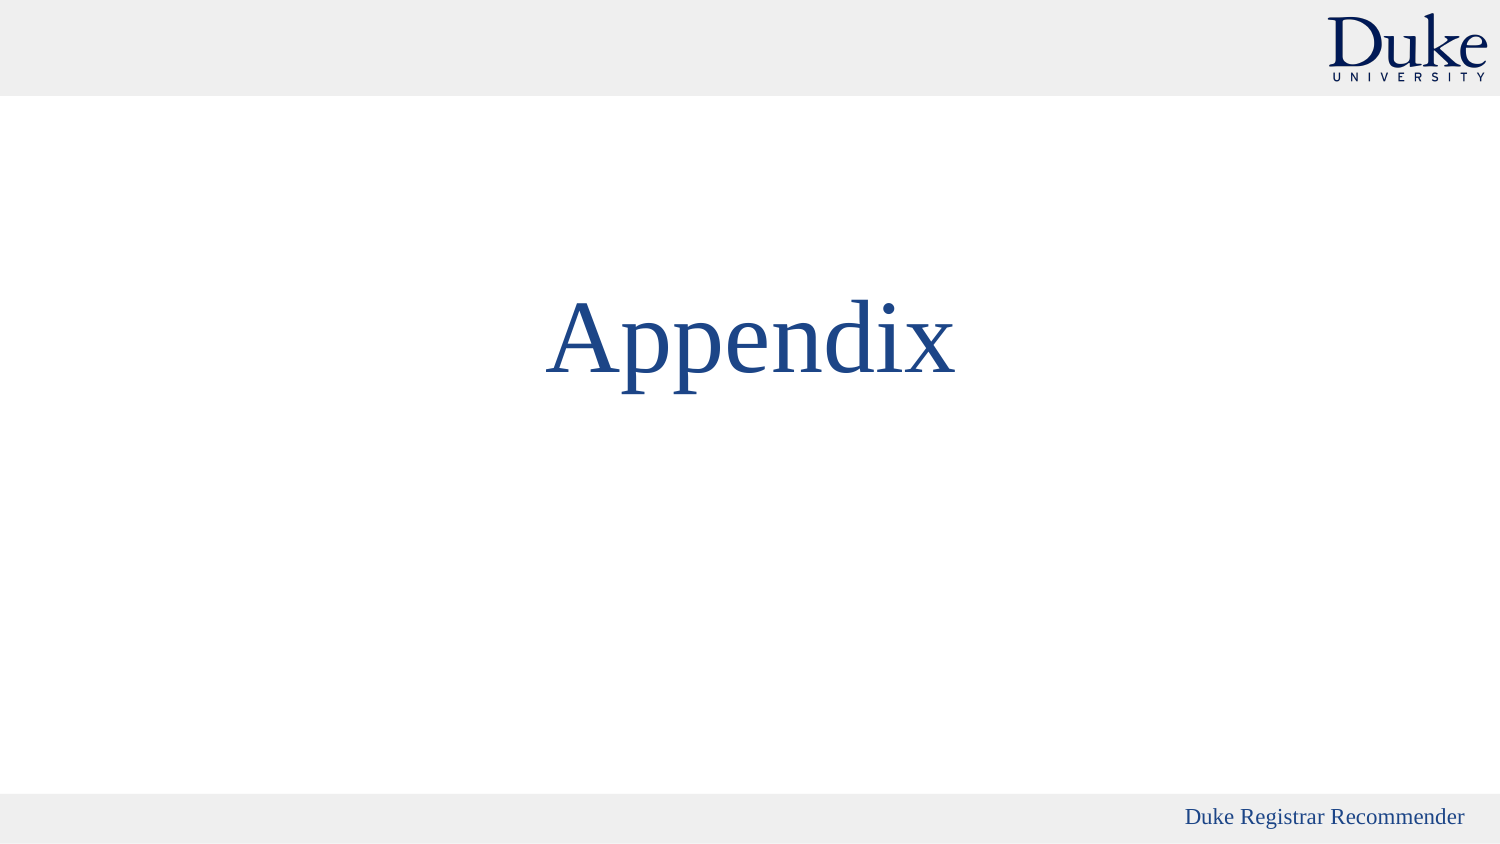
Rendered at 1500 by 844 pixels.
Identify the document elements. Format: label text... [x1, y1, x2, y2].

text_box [0, 793, 1500, 844]
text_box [0, 0, 1500, 97]
title Appendix [513, 268, 990, 394]
